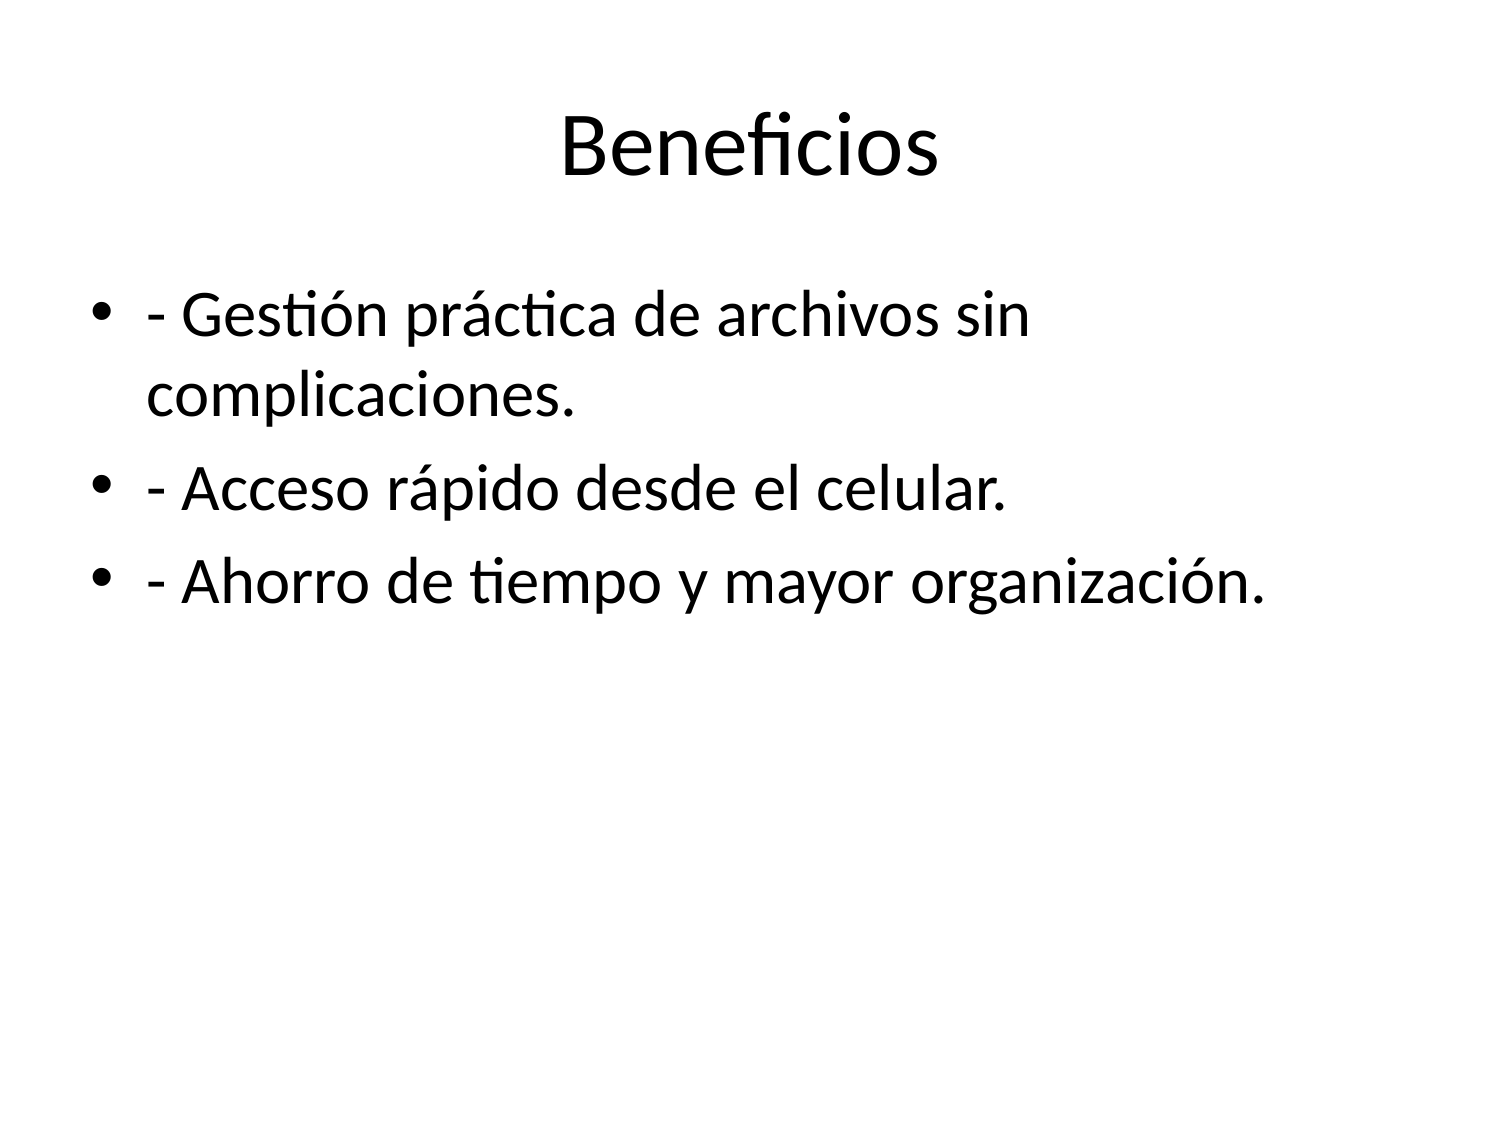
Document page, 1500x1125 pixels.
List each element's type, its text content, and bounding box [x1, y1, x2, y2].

title Beneficios [75, 45, 1425, 233]
list - Gestión práctica de archivos sin complicaciones. - Acceso rápido desde el celular. - Ahorro de tiempo y mayor organización. [75, 262, 1425, 1005]
